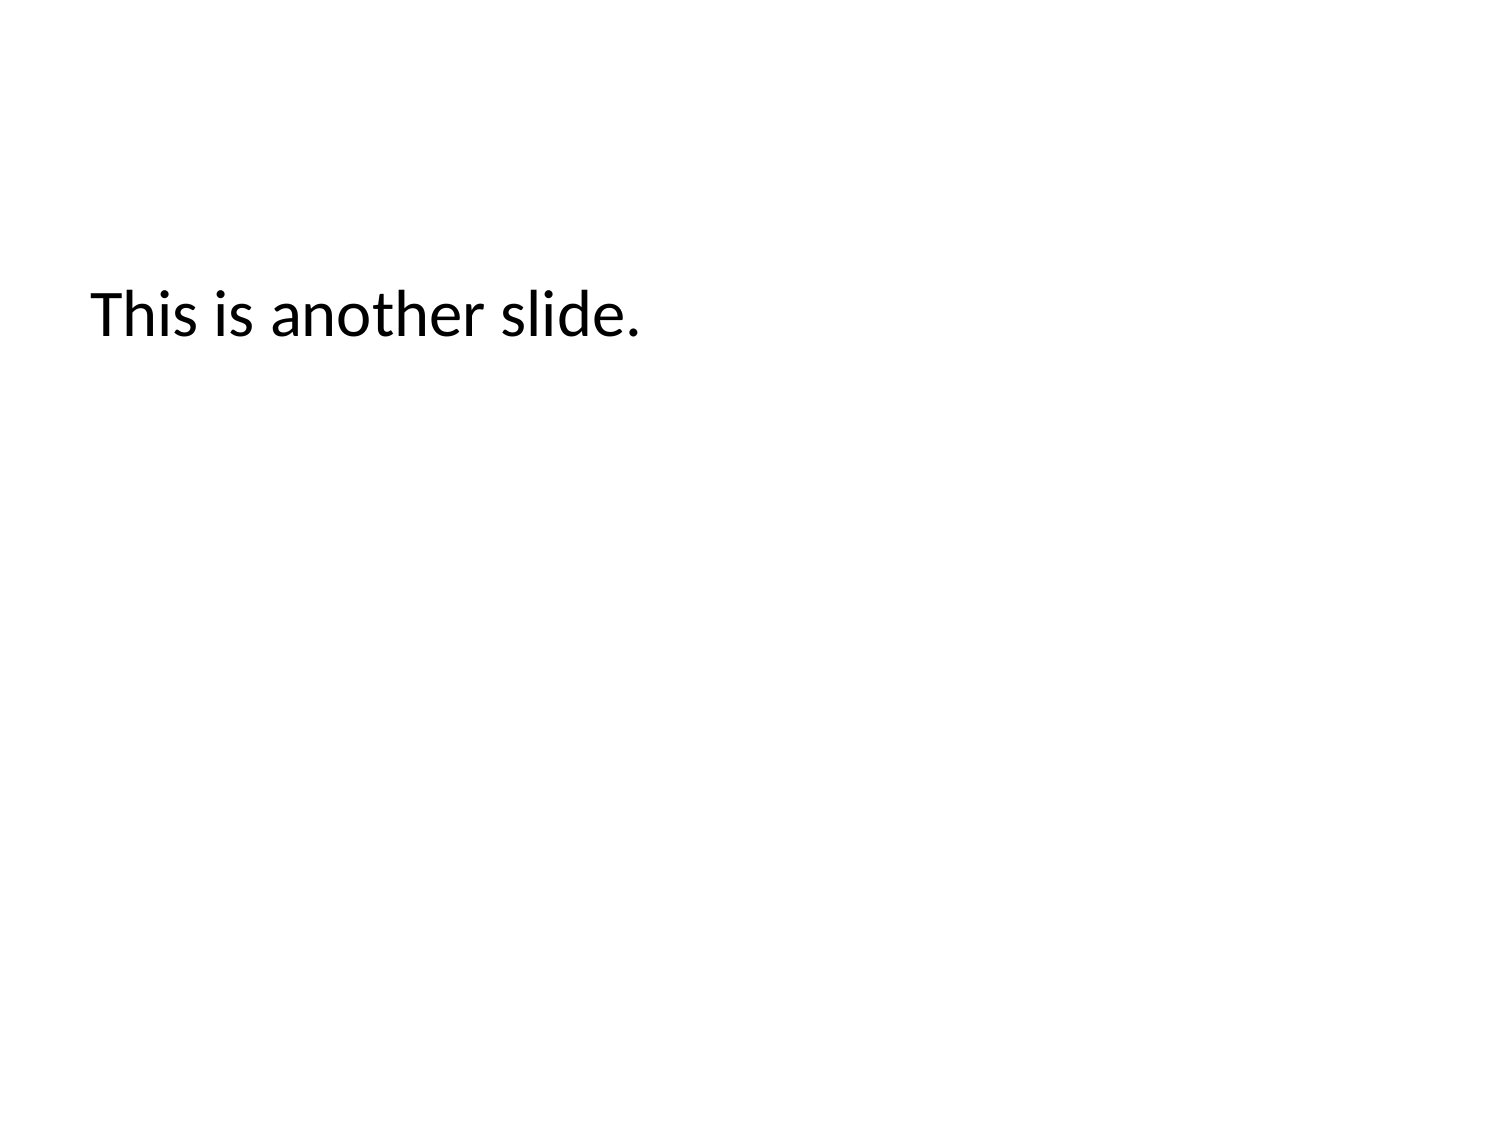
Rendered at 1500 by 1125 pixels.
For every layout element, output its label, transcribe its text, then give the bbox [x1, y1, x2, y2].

list This is another slide. [75, 262, 1425, 1005]
